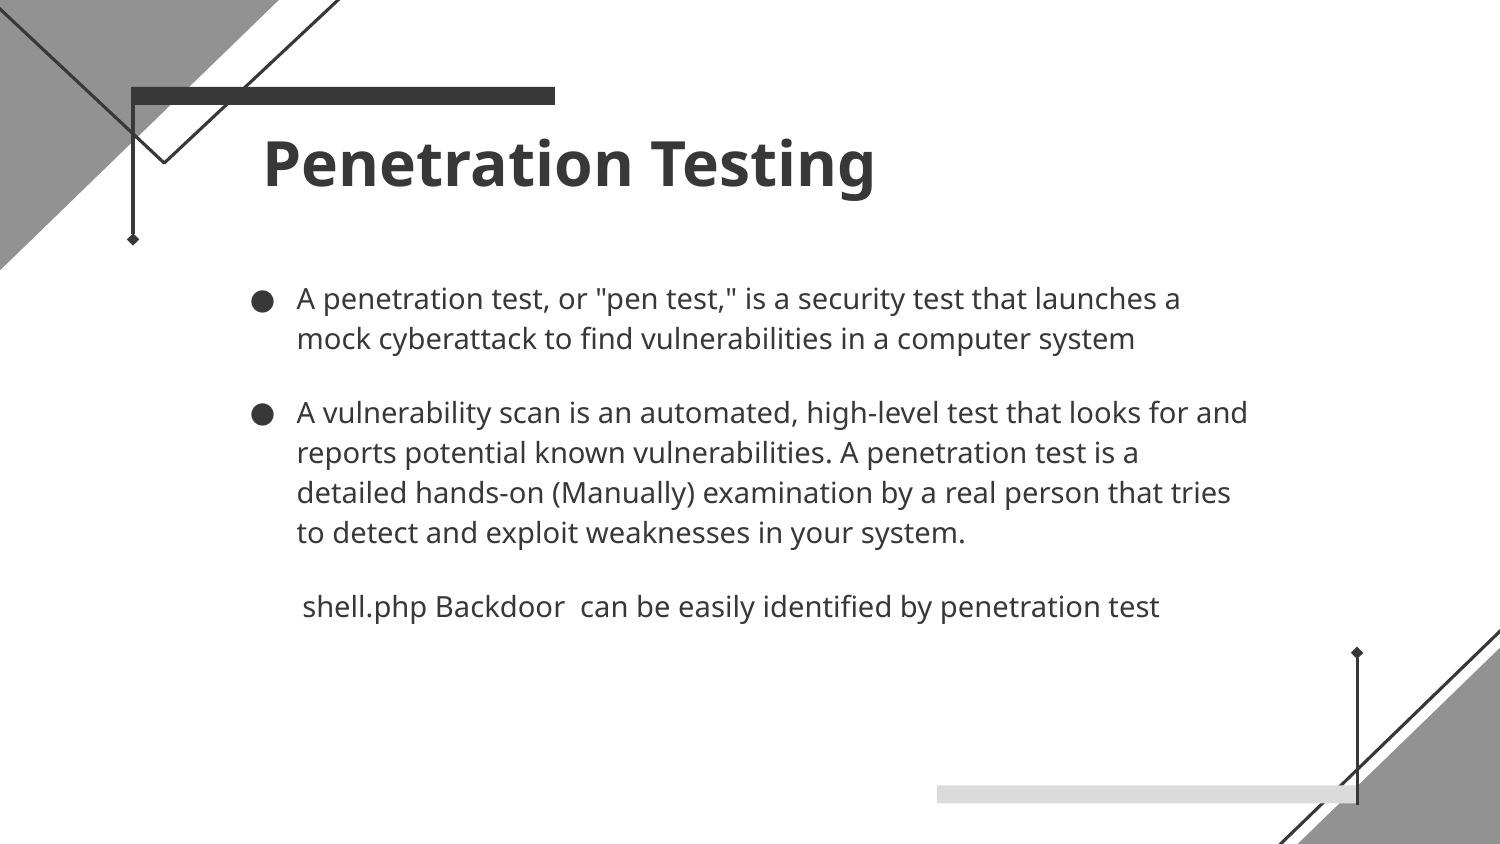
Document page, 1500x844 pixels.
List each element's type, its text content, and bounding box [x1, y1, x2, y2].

text_box [936, 785, 1352, 804]
text_box A penetration test, or "pen test," is a security test that launches a mock cyberattack to find vulnerabilities in a computer system A vulnerability scan is an automated, high-level test that looks for and reports potential known vulnerabilities. A penetration test is a detailed hands-on (Manually) examination by a real person that tries to detect and exploit weaknesses in your system. shell.php Backdoor can be easily identified by penetration test [234, 260, 1266, 757]
title Penetration Testing [186, 109, 953, 197]
text_box [134, 86, 555, 105]
